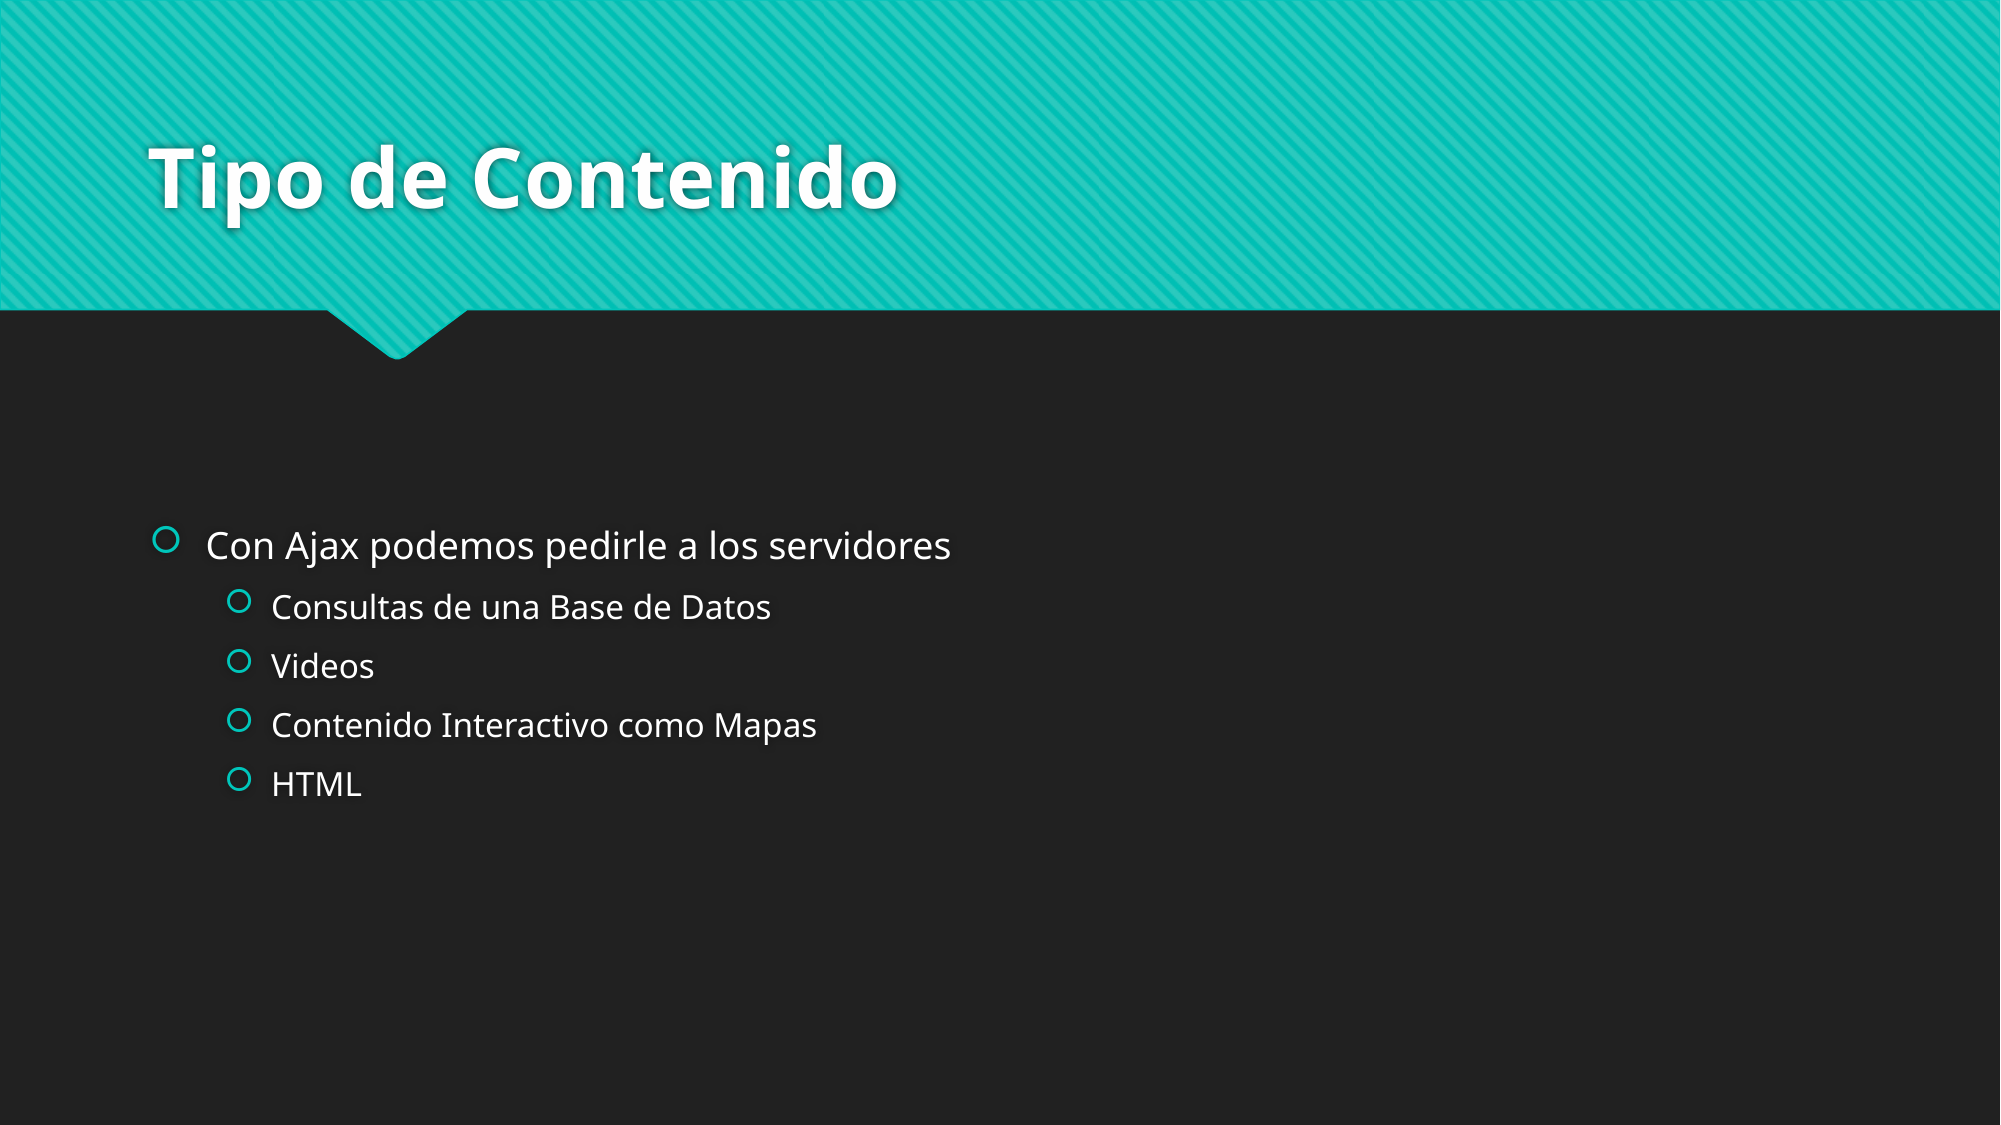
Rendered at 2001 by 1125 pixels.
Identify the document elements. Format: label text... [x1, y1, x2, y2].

title Tipo de Contenido [132, 73, 1868, 233]
list Con Ajax podemos pedirle a los servidores Consultas de una Base de Datos Videos Contenido Interactivo como Mapas HTML [134, 364, 1866, 962]
